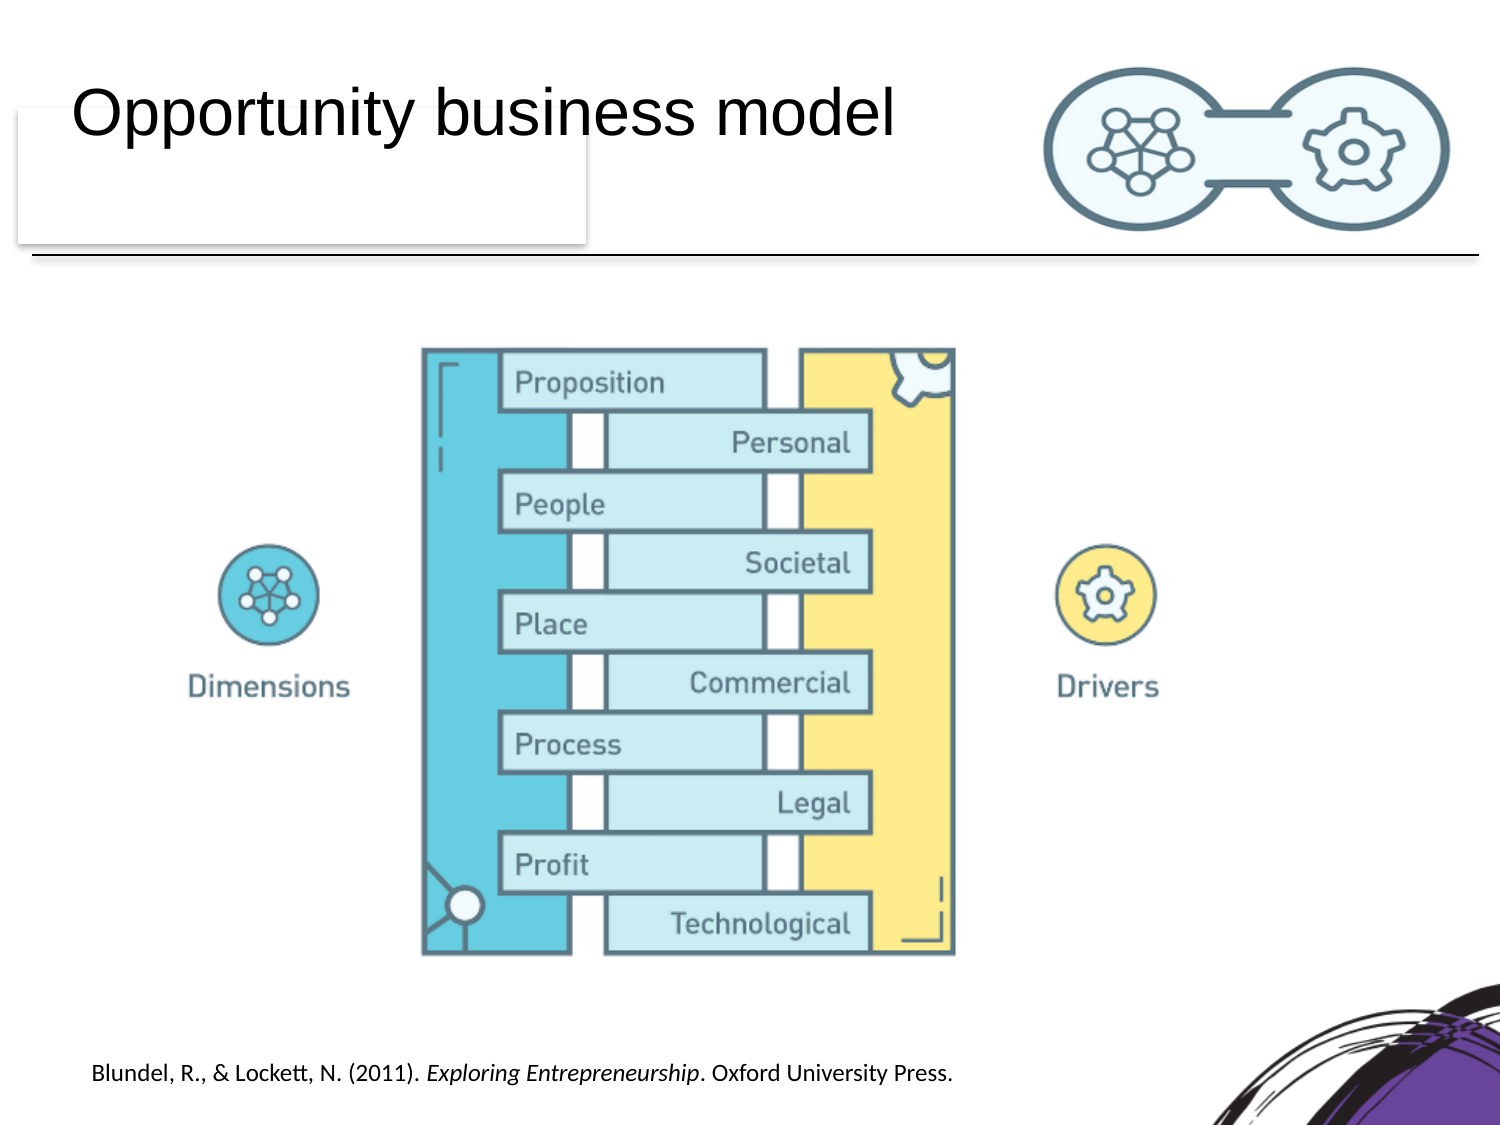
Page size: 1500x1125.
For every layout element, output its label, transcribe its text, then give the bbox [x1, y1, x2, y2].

picture [1024, 55, 1467, 245]
list Opportunity business model [35, 61, 934, 196]
picture [162, 317, 1184, 997]
text_box [18, 108, 586, 244]
text_box Blundel, R., & Lockett, N. (2011). Exploring Entrepreneurship. Oxford University Press. [76, 1049, 1212, 1124]
